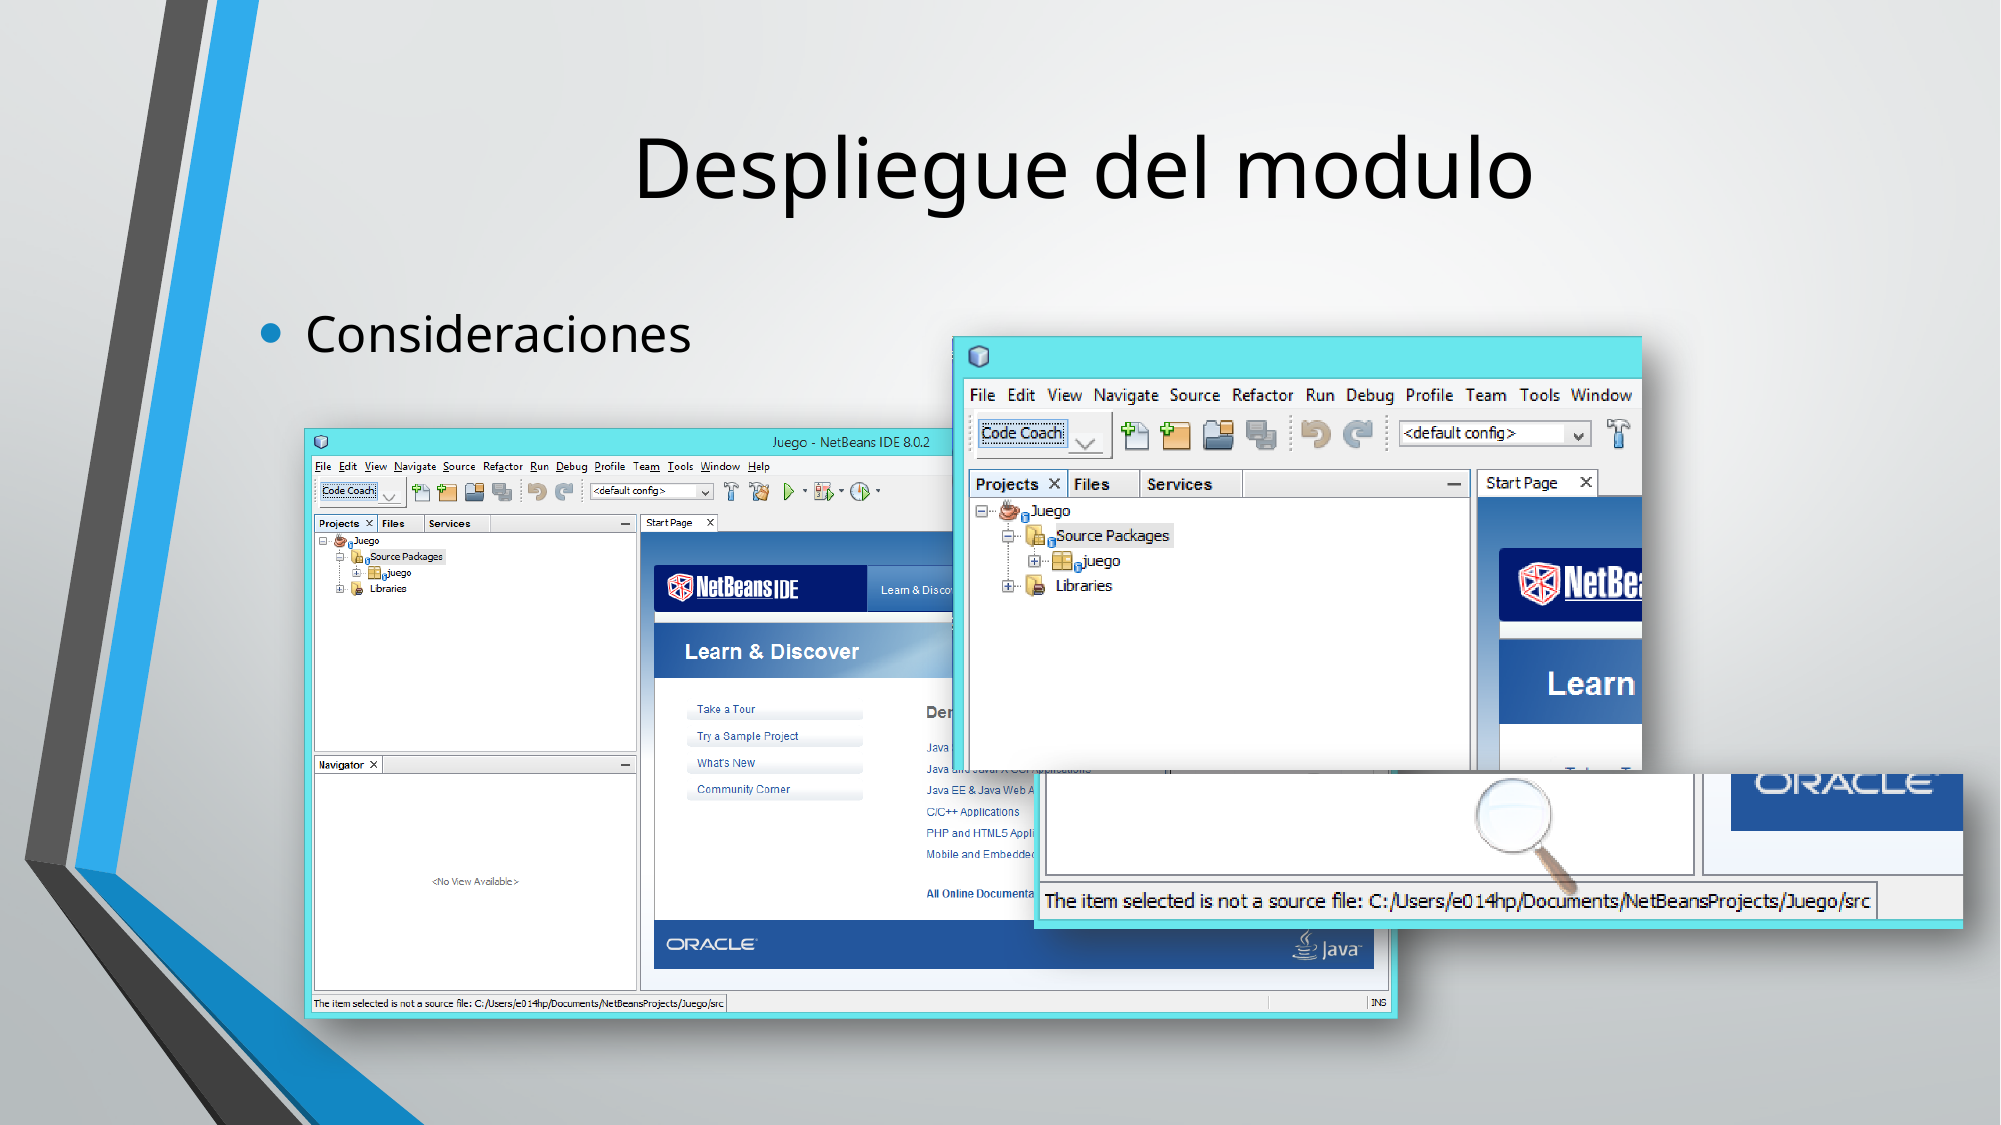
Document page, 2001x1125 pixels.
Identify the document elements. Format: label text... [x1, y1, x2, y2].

list Consideraciones [243, 117, 1887, 631]
picture [304, 336, 1964, 1019]
title Despliegue del modulo [262, 21, 1907, 310]
